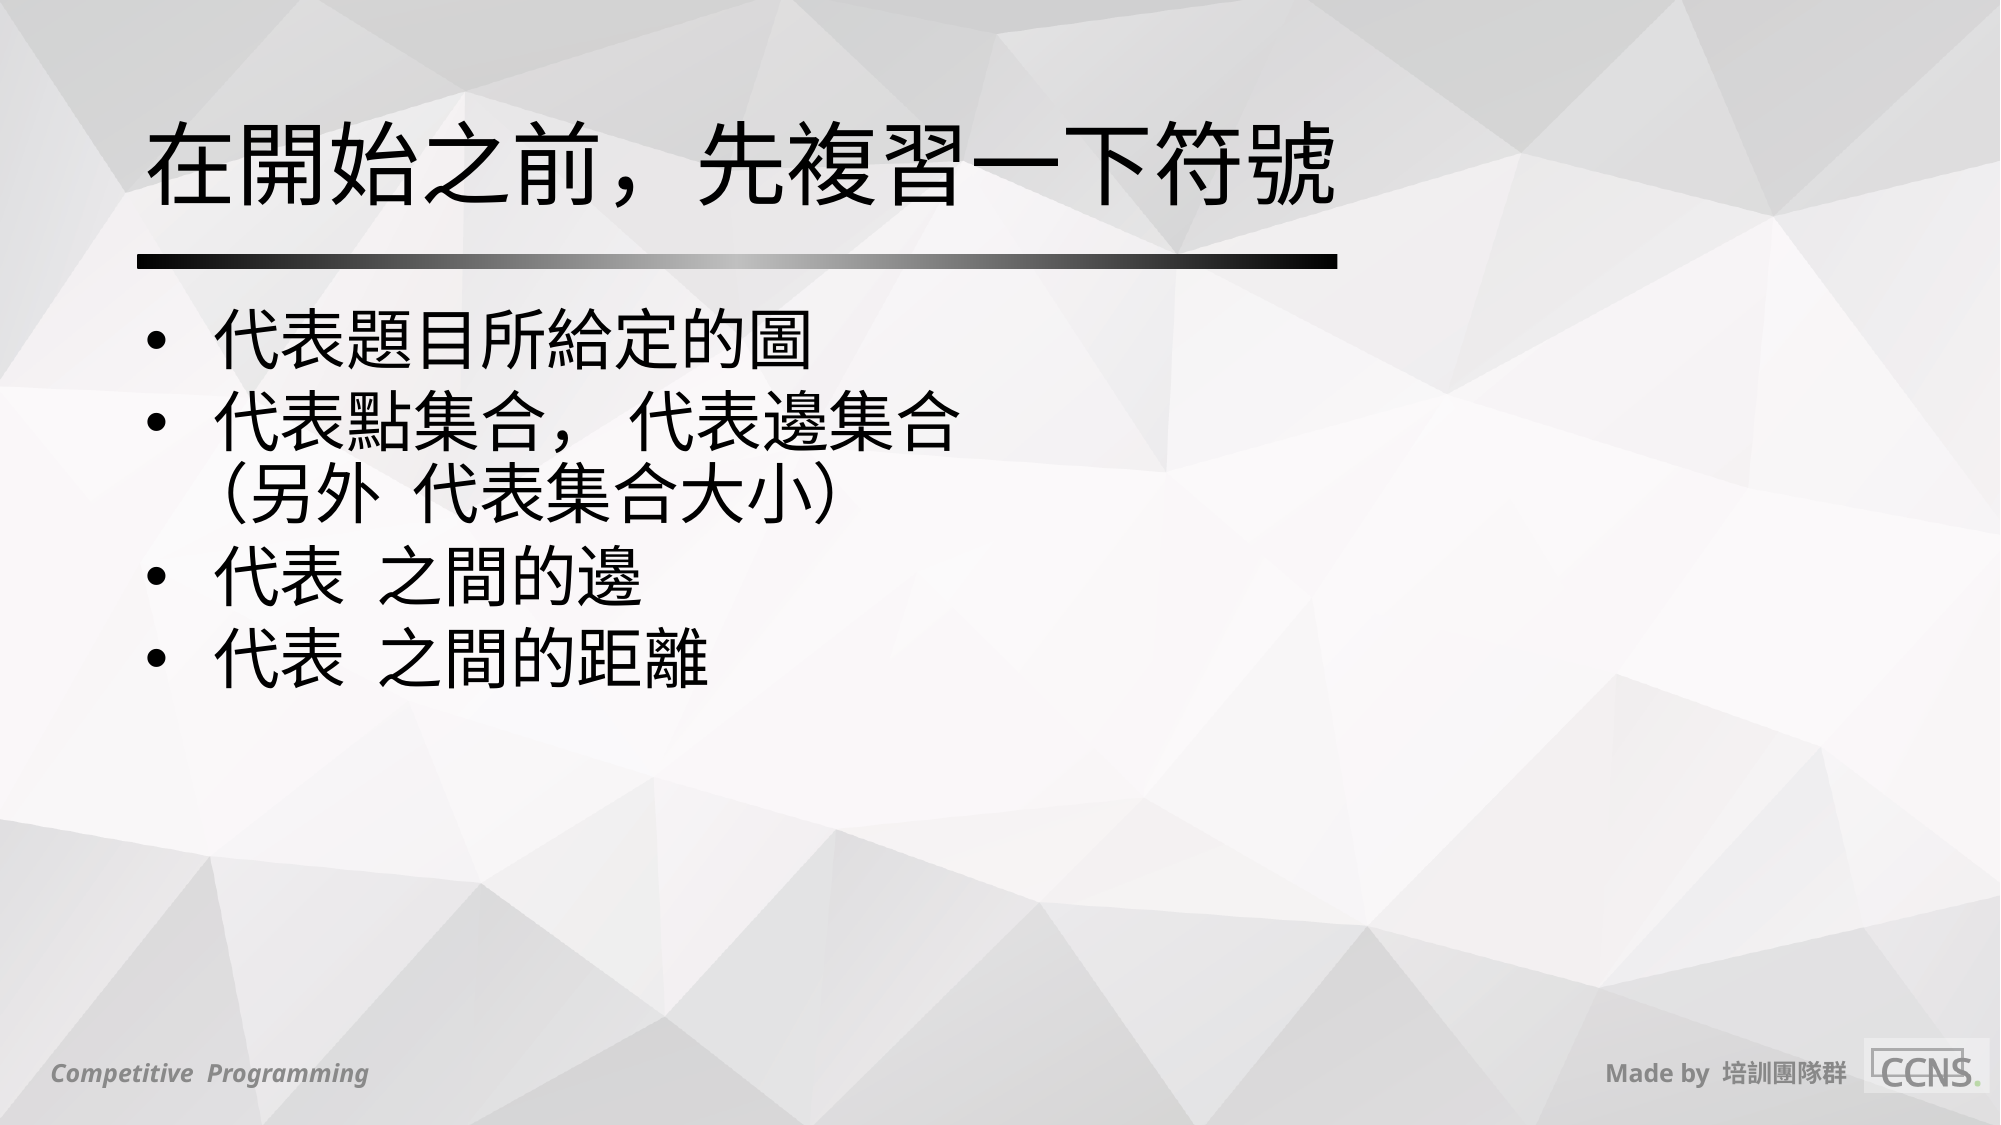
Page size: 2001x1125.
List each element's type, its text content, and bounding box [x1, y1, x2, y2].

title 在開始之前，先複習一下符號 [136, 59, 1863, 278]
list 代表題目所給定的圖 代表點集合， 代表邊集合 （另外 代表集合大小） 代表 之間的邊 代表 之間的距離 [136, 298, 1863, 1014]
picture [0, 0, 2000, 1125]
